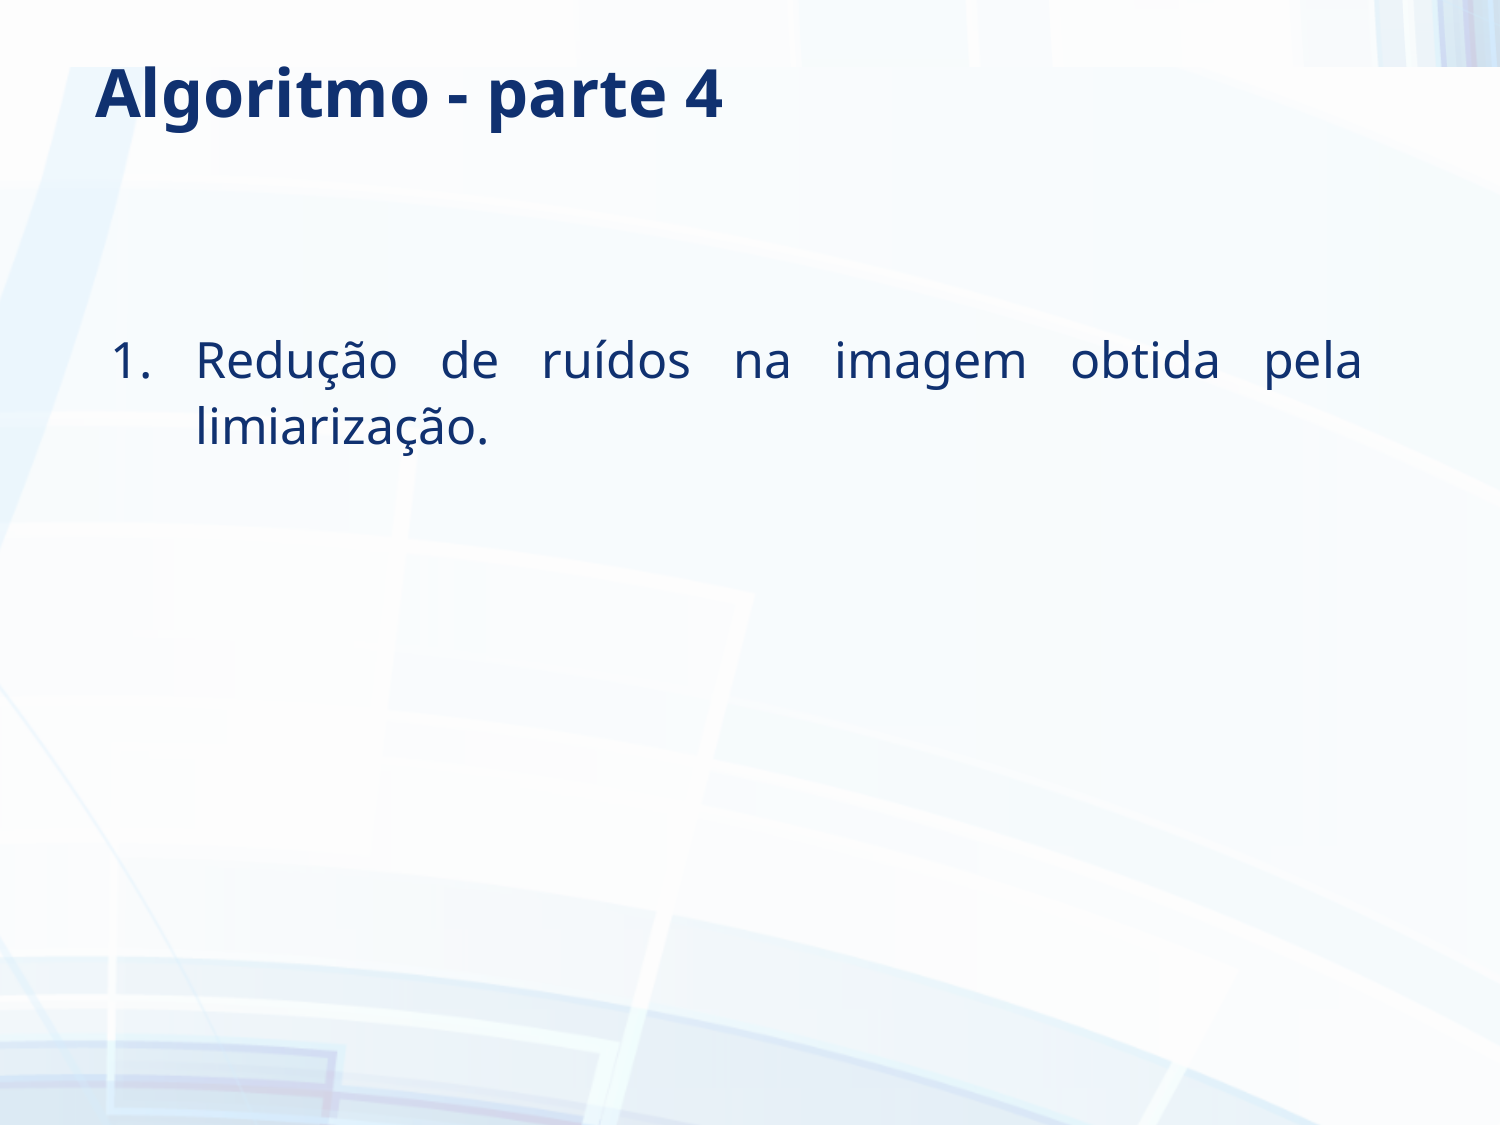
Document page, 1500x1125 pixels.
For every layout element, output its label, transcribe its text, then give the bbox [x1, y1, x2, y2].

list Redução de ruídos na imagem obtida pela limiarização. [95, 216, 1379, 1022]
picture [0, 0, 1500, 1125]
title Algoritmo - parte 4 [79, 37, 1347, 140]
